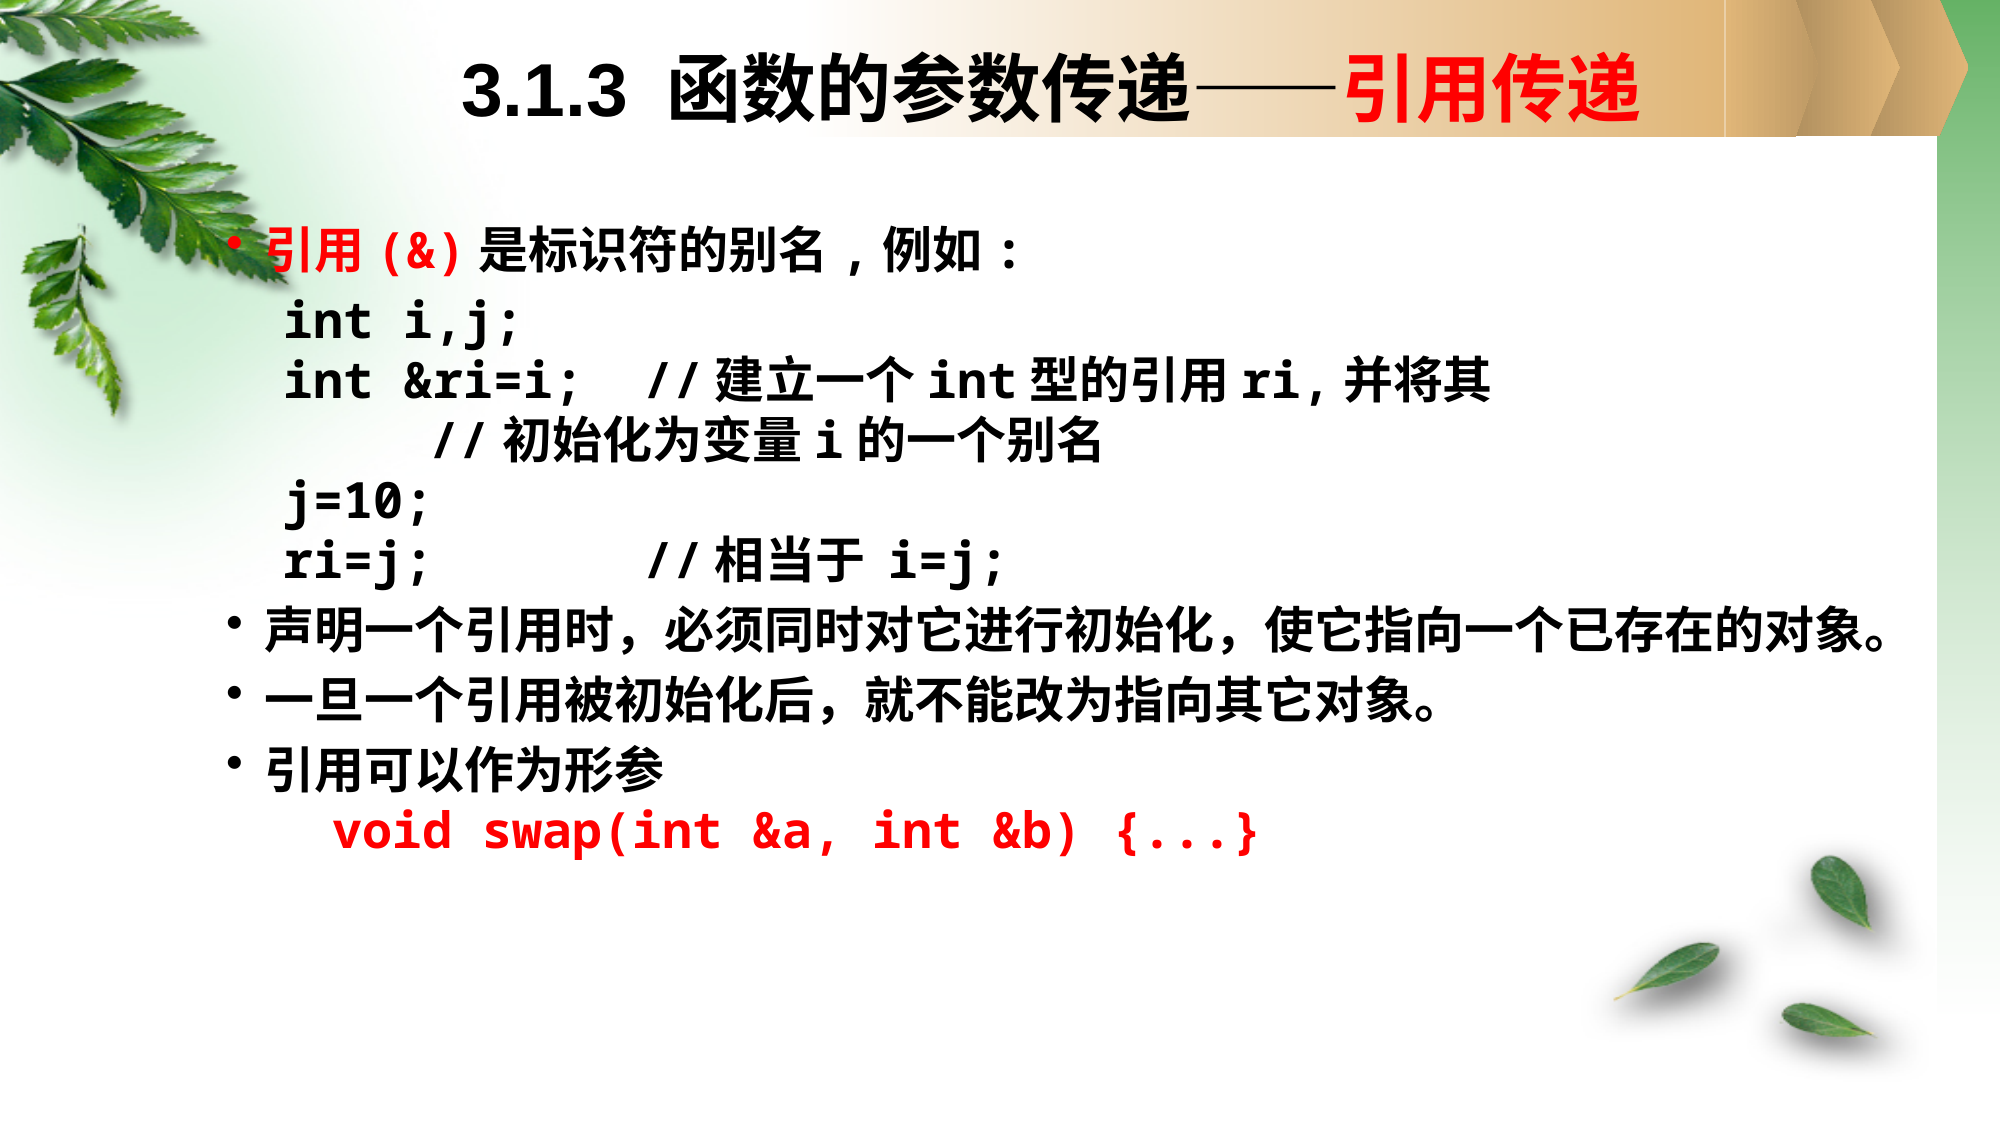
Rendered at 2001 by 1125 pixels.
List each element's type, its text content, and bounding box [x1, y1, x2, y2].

picture [0, 0, 2001, 1125]
list 引用(&)是标识符的别名,例如: int i,j; int &ri=i; //建立一个int型的引用ri,并将其 //初始化为变量i的一个别名 j=10; ri=j; //相当于 i=j; 声明一个引用时，必须同时对它进行初始化，使它指向一个已存在的对象。 一旦一个引用被初始化后，就不能改为指向其它对象。 引用可以作为形参 void swap(int &a, int &b) {...} [212, 210, 1960, 999]
title 3.1.3 函数的参数传递——引用传递 [414, 58, 1689, 176]
